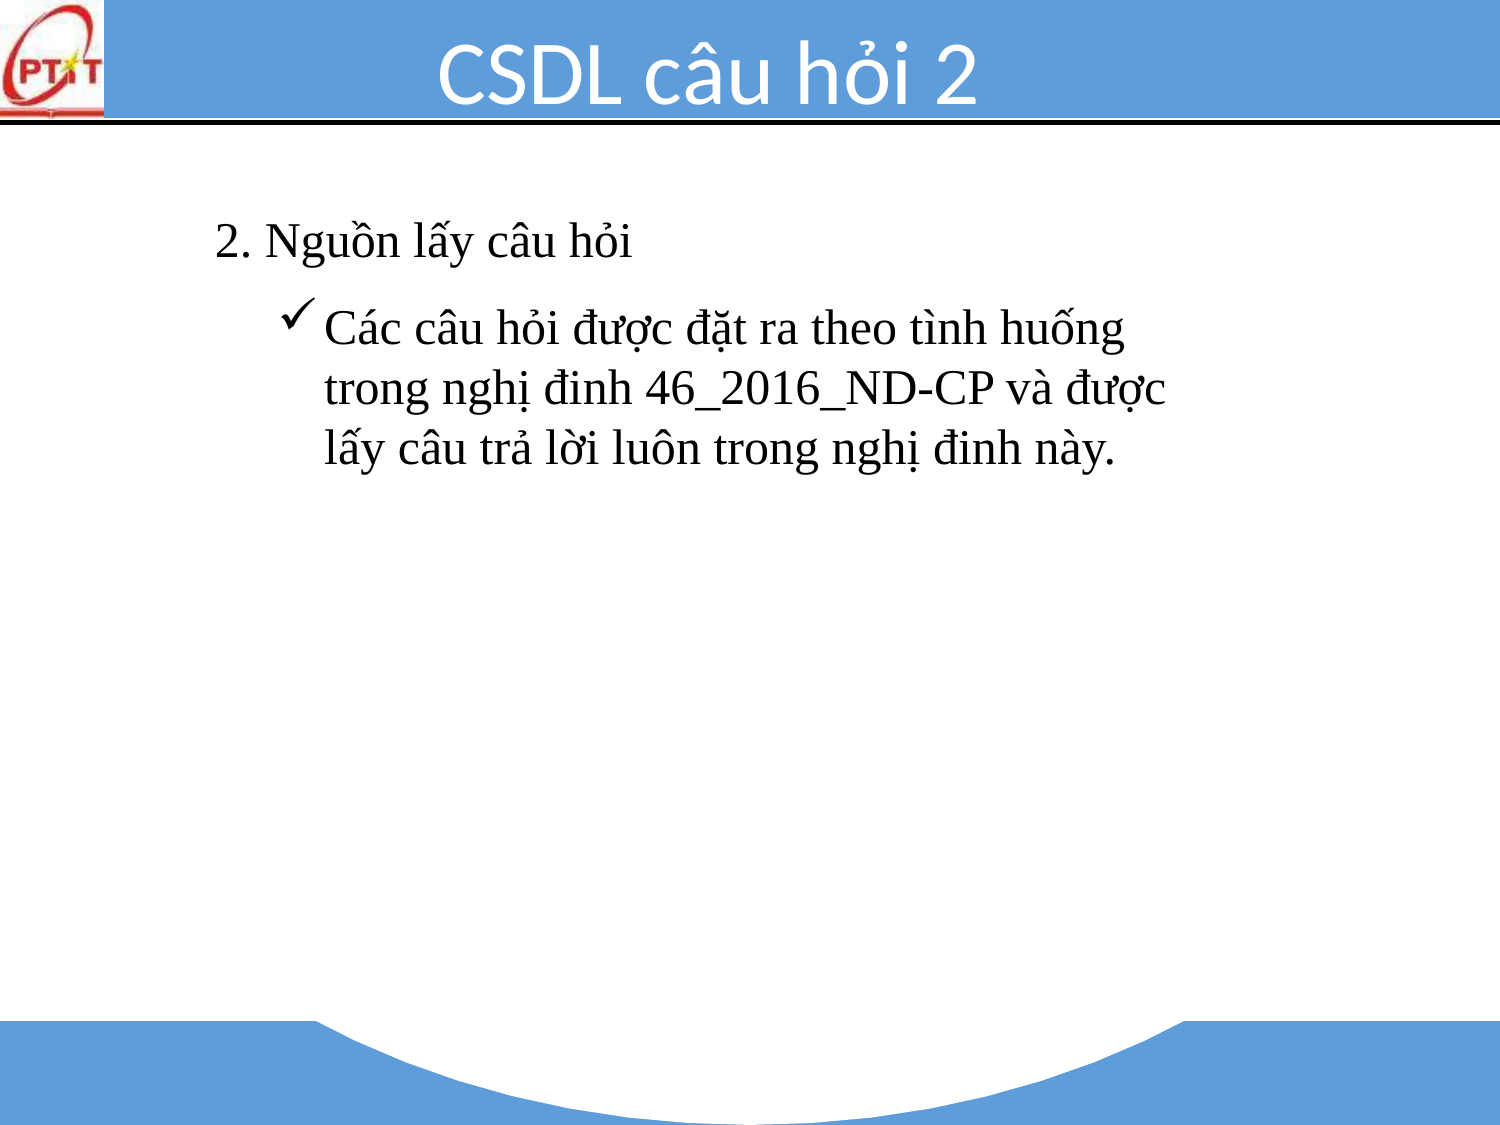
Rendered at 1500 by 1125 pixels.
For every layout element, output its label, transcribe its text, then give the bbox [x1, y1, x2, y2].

text_box Các câu hỏi được đặt ra theo tình huống trong nghị đinh 46_2016_ND-CP và được lấy câu trả lời luôn trong nghị đinh này. [262, 287, 1200, 483]
picture [0, 0, 104, 119]
text_box 2. Nguồn lấy câu hỏi [200, 199, 1125, 275]
title CSDL câu hỏi 2 [437, 24, 1500, 105]
